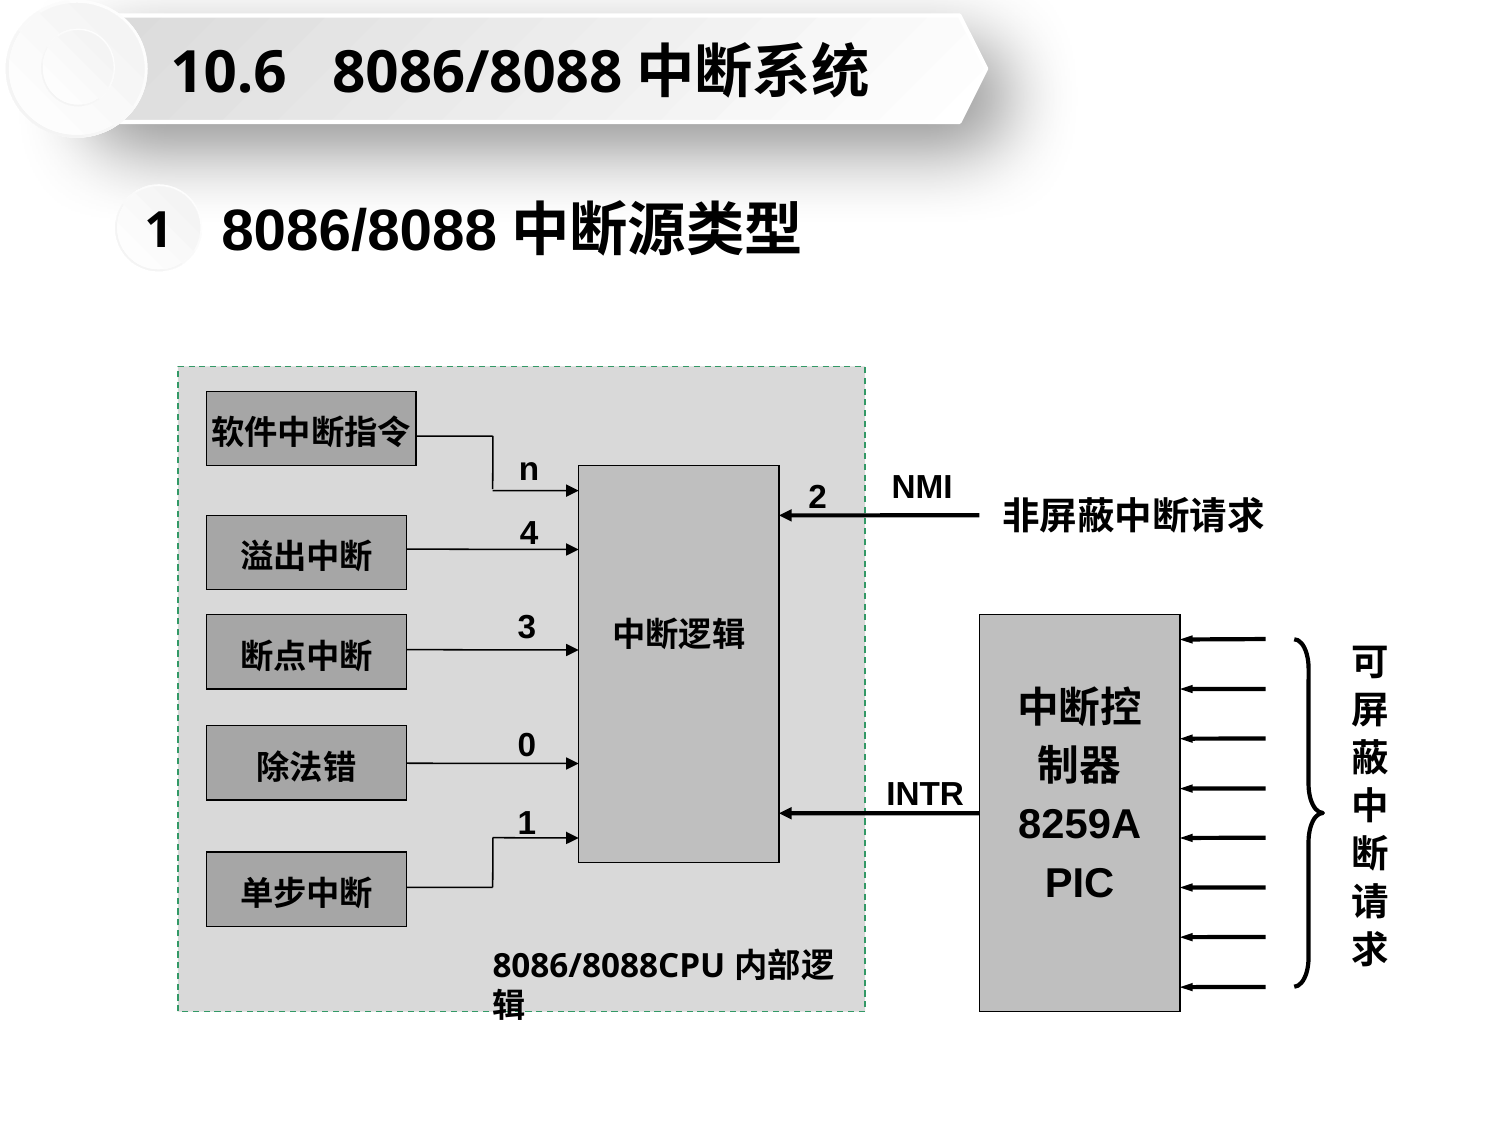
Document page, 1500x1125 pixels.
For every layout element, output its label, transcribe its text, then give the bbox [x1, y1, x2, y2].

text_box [177, 366, 866, 1012]
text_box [778, 465, 1288, 549]
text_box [115, 184, 203, 272]
text_box 8086/8088中断源类型 [206, 184, 994, 270]
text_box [778, 614, 1427, 1012]
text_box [5, 0, 987, 138]
